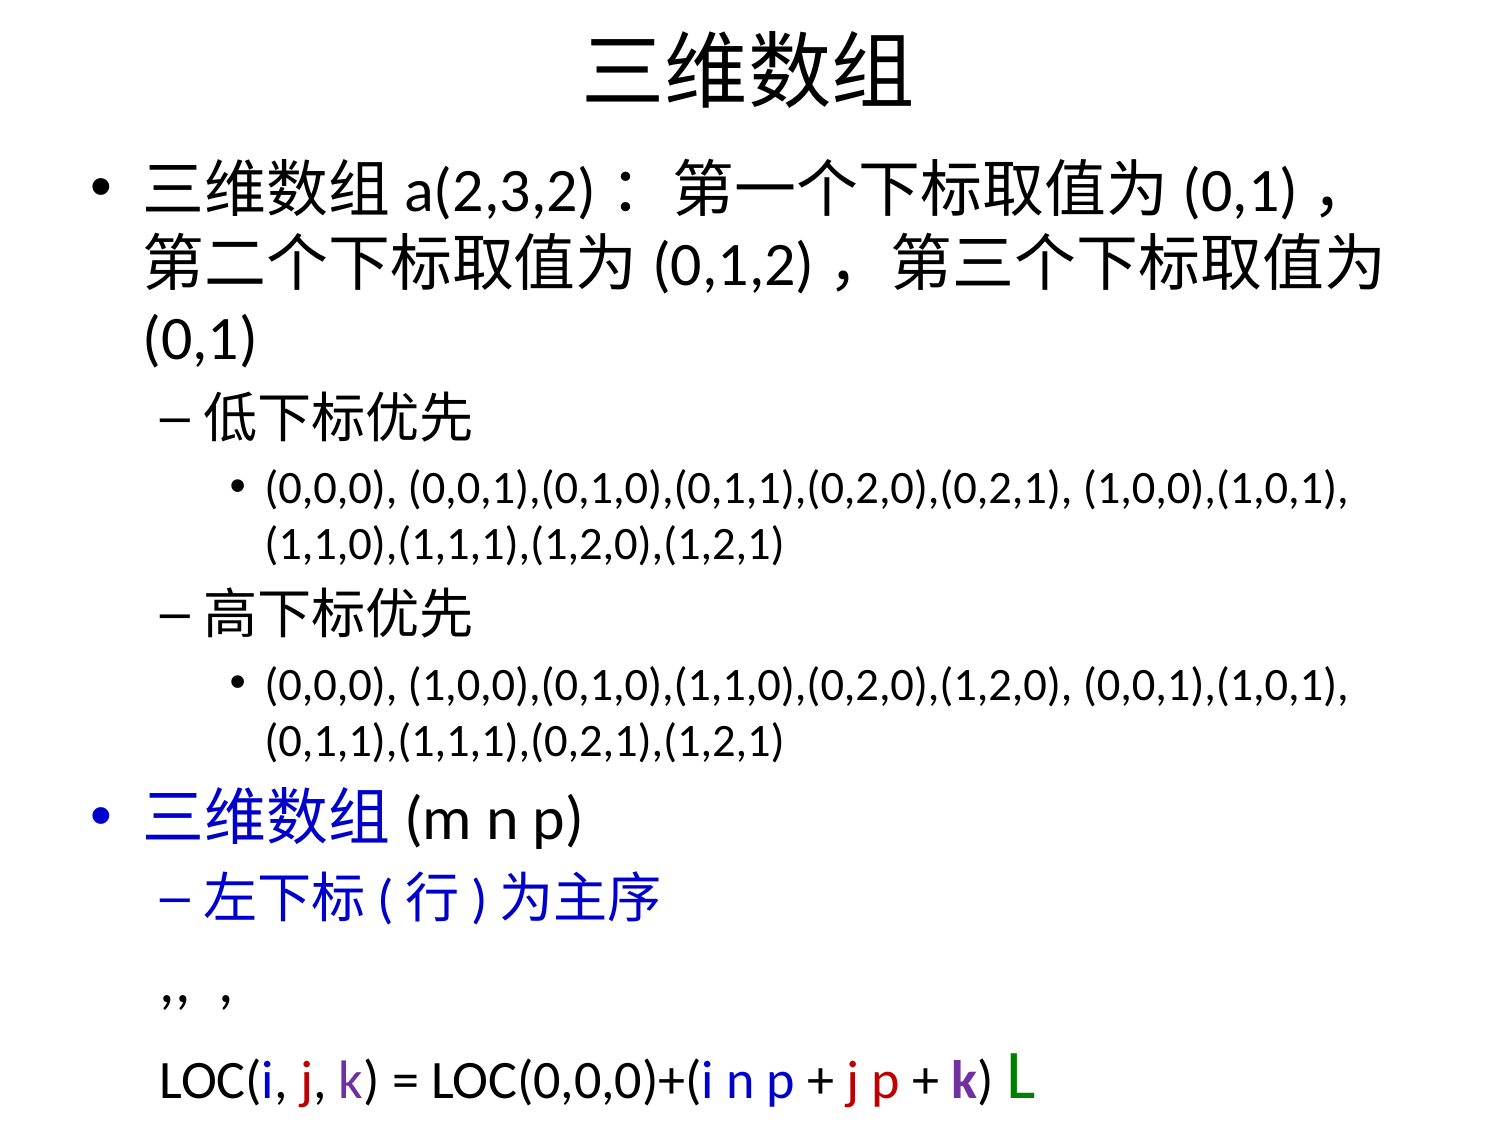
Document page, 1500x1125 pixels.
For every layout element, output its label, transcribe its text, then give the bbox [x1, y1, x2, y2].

title 三维数组 [73, 0, 1424, 138]
